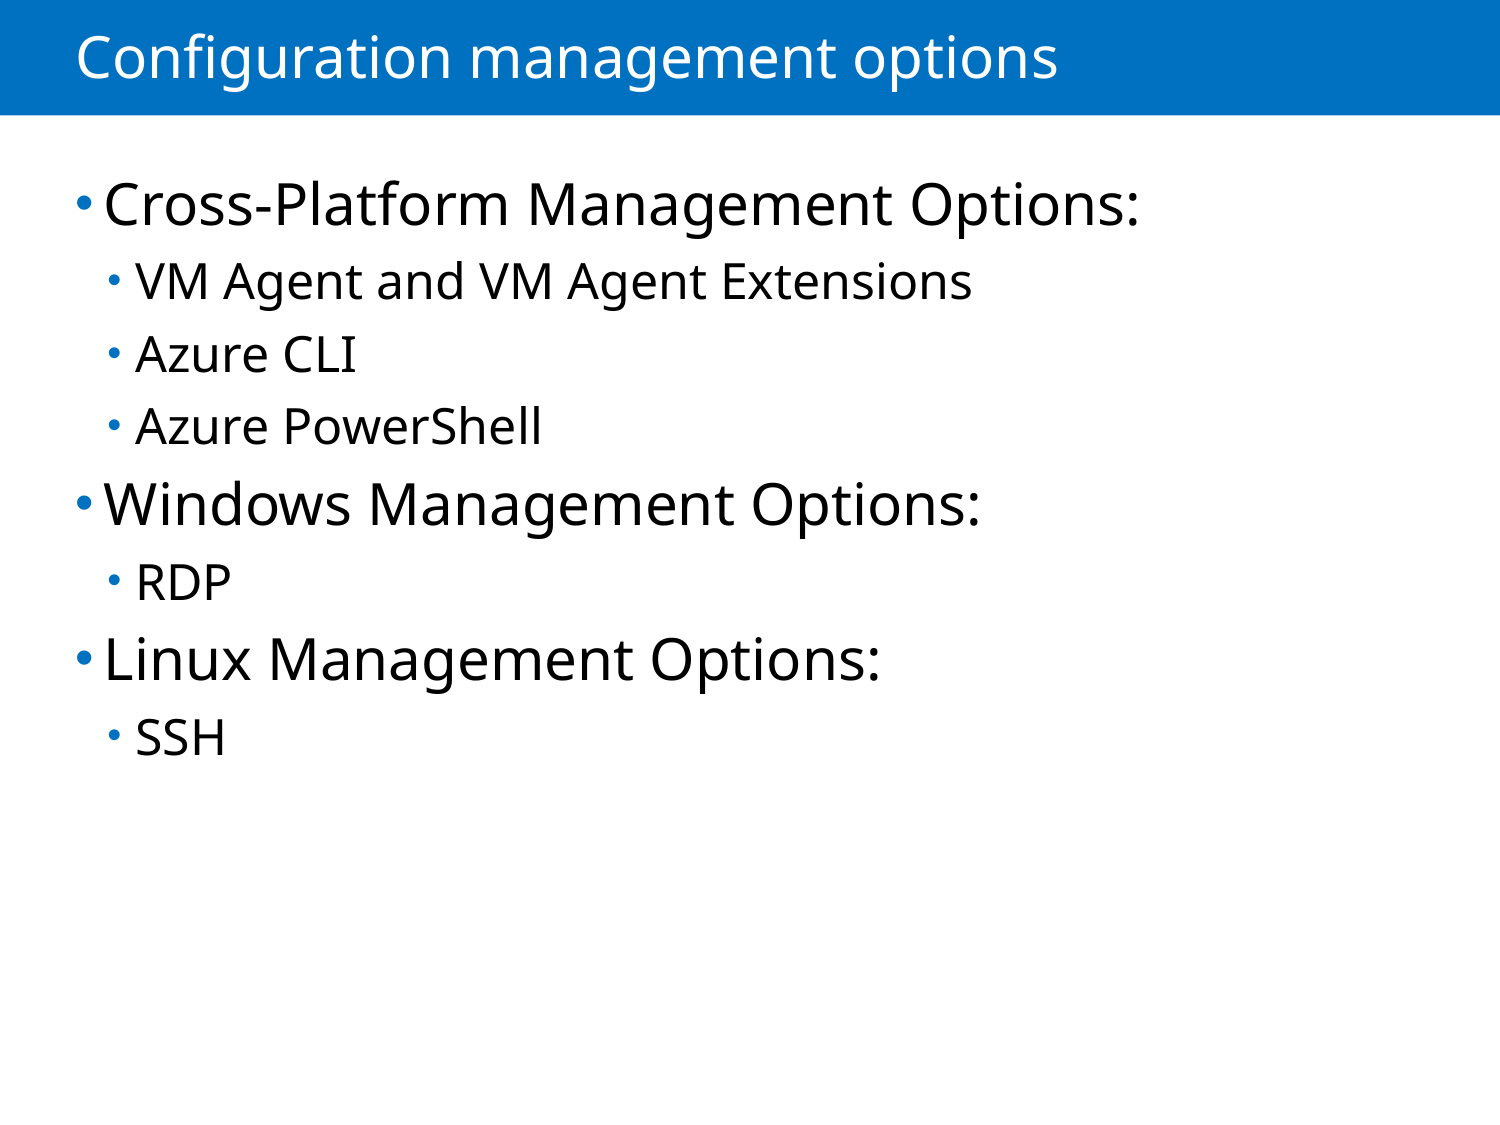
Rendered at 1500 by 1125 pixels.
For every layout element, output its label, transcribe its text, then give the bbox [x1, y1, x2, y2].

title Configuration management options [75, 0, 1351, 122]
text_box Cross-Platform Management Options: VM Agent and VM Agent Extensions Azure CLI Azure PowerShell Windows Management Options: RDP Linux Management Options: SSH [75, 167, 1408, 1012]
